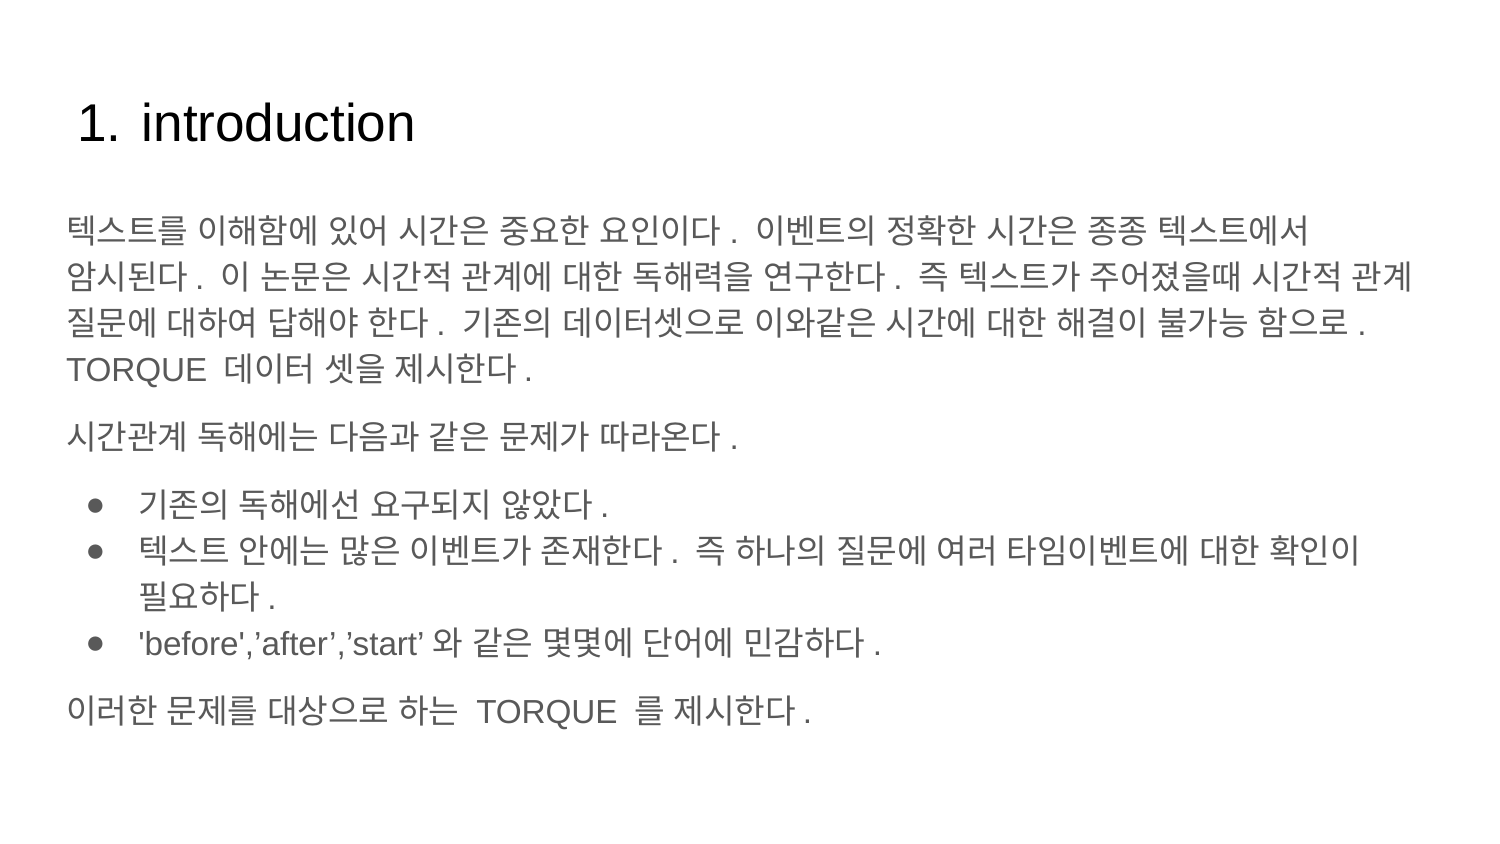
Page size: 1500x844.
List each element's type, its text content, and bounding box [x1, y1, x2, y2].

list 텍스트를 이해함에 있어 시간은 중요한 요인이다. 이벤트의 정확한 시간은 종종 텍스트에서 암시된다. 이 논문은 시간적 관계에 대한 독해력을 연구한다. 즉 텍스트가 주어졌을때 시간적 관계 질문에 대하여 답해야 한다. 기존의 데이터셋으로 이와같은 시간에 대한 해결이 불가능 함으로. TORQUE 데이터 셋을 제시한다. 시간관계 독해에는 다음과 같은 문제가 따라온다. 기존의 독해에선 요구되지 않았다. 텍스트 안에는 많은 이벤트가 존재한다. 즉 하나의 질문에 여러 타임이벤트에 대한 확인이 필요하다. 'before',’after’,’start’와 같은 몇몇에 단어에 민감하다. 이러한 문제를 대상으로 하는 TORQUE 를 제시한다. [51, 189, 1449, 750]
title introduction [51, 72, 1449, 167]
